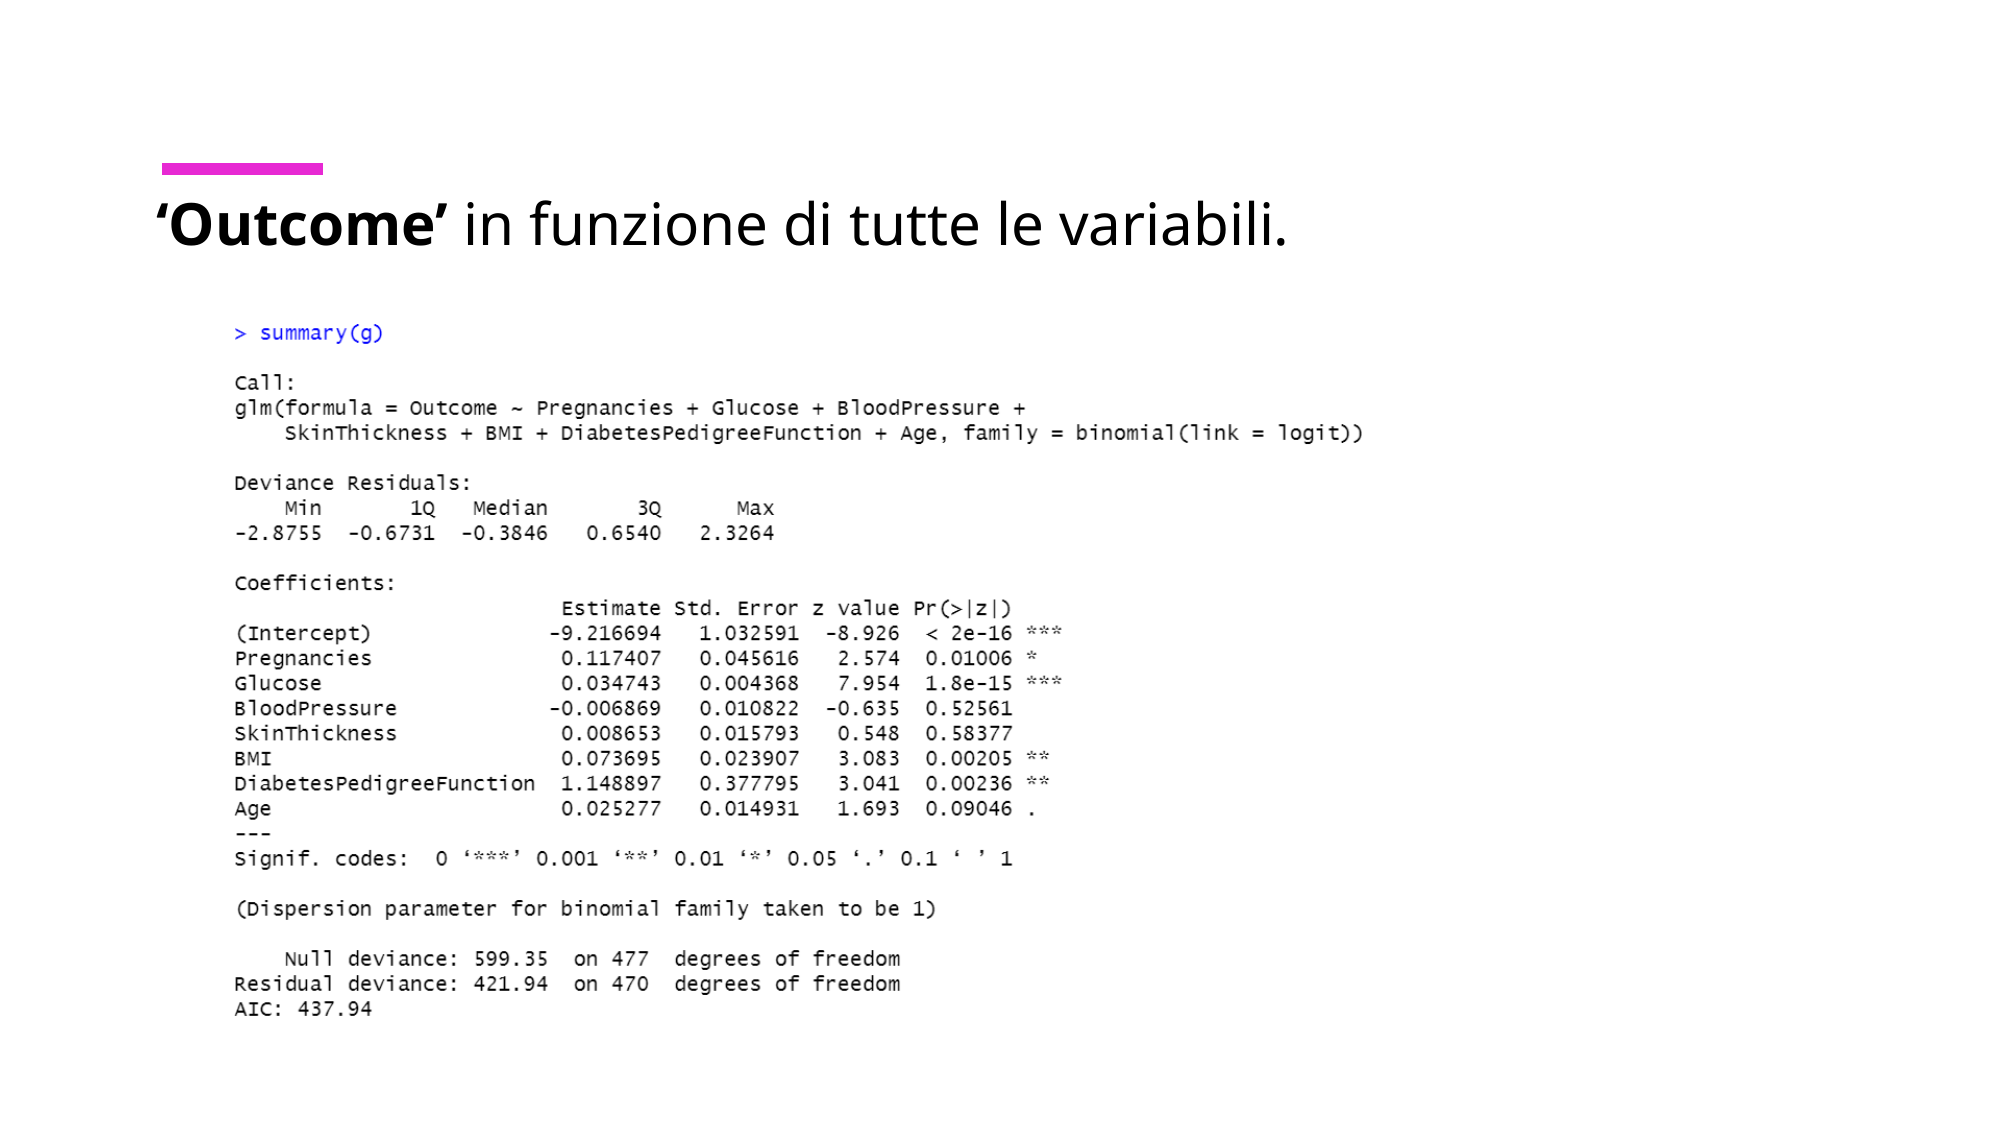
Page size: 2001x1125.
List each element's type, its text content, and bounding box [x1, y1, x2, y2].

title ‘Outcome’ in funzione di tutte le variabili. [140, 179, 1841, 396]
picture [233, 323, 1366, 1019]
